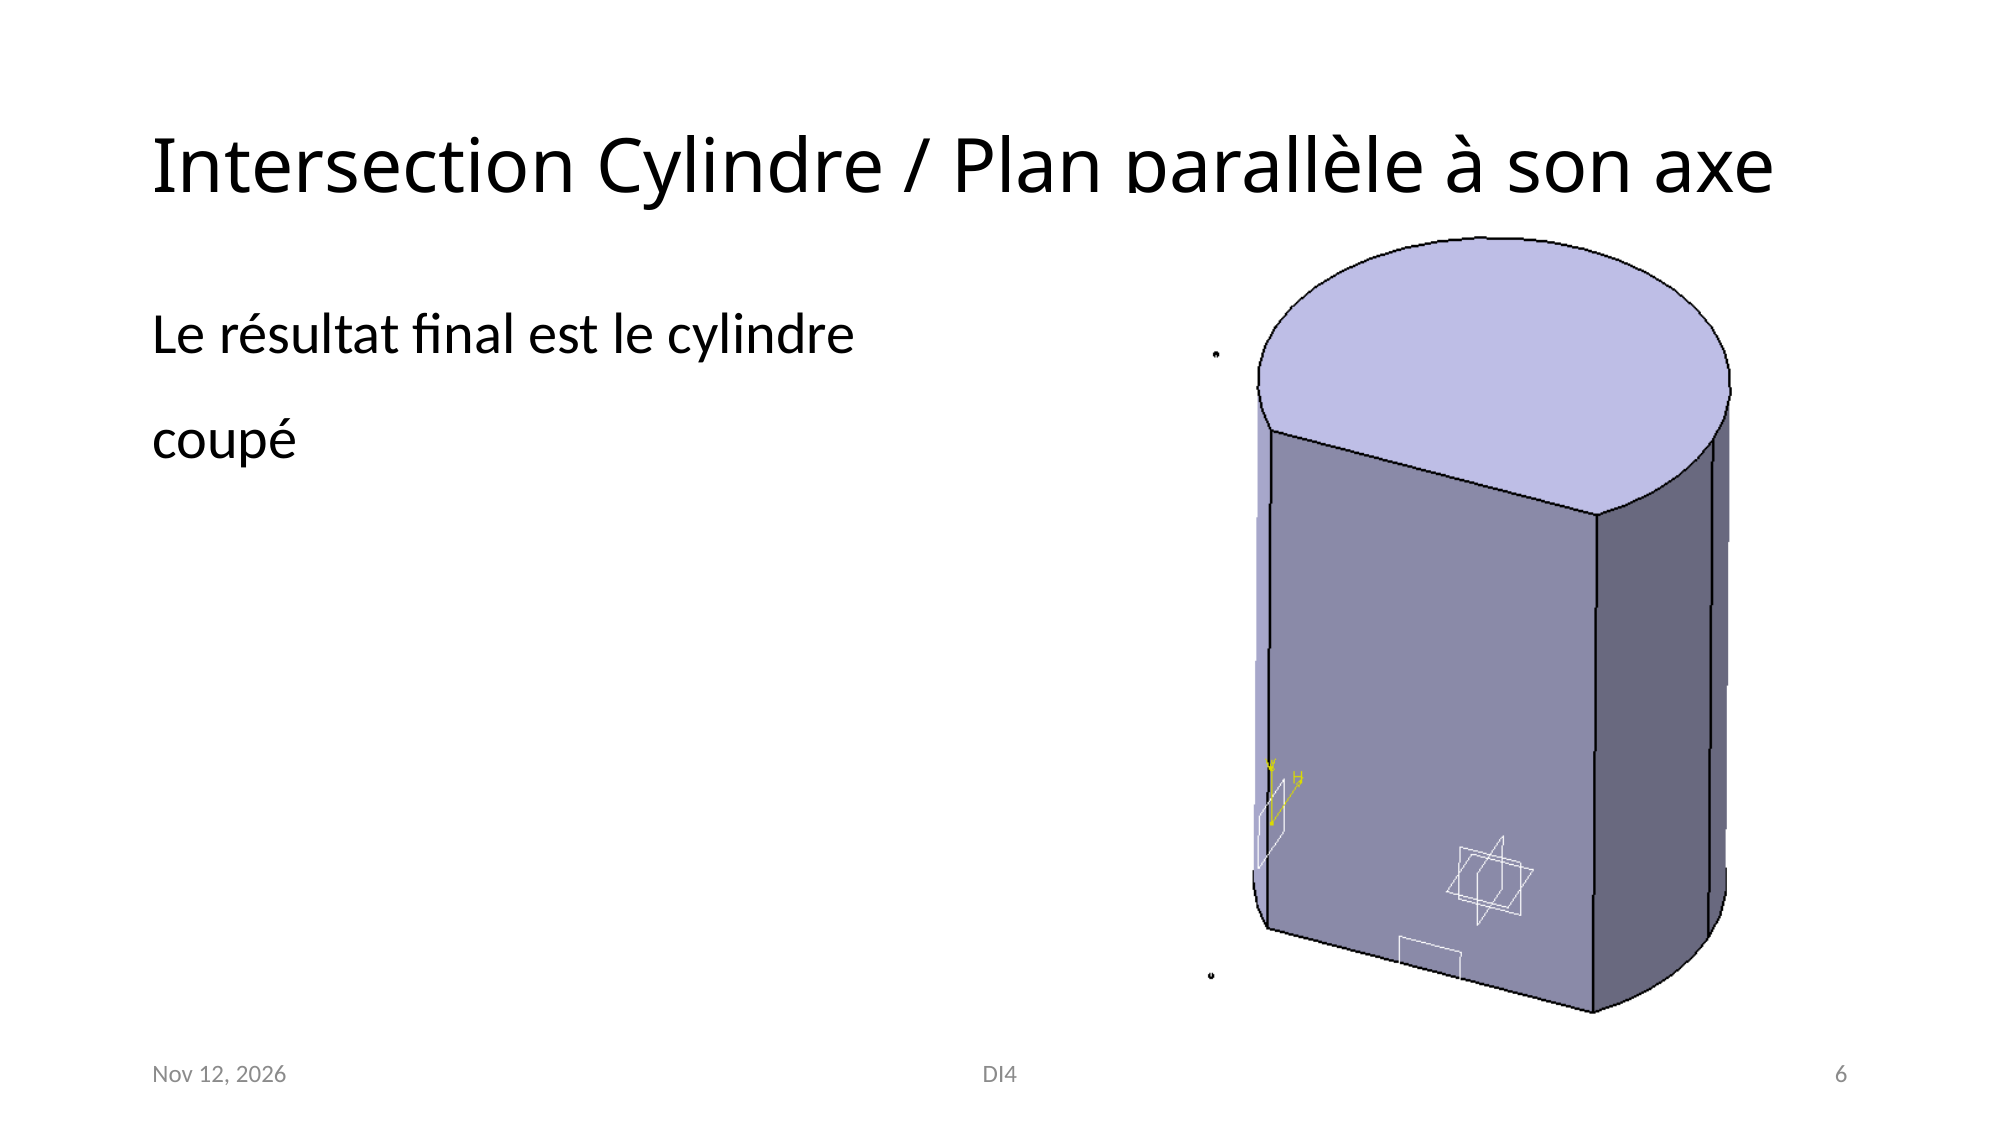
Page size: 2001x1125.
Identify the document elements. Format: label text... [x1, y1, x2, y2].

list Le résultat final est le cylindre coupé [137, 252, 1013, 1014]
title Intersection Cylindre / Plan parallèle à son axe [137, 59, 1863, 278]
slide_number Nov-18 [137, 1042, 588, 1103]
footer DI4 [662, 1042, 1338, 1103]
slide_number 6 [1412, 1042, 1863, 1103]
picture [1119, 193, 1831, 1046]
